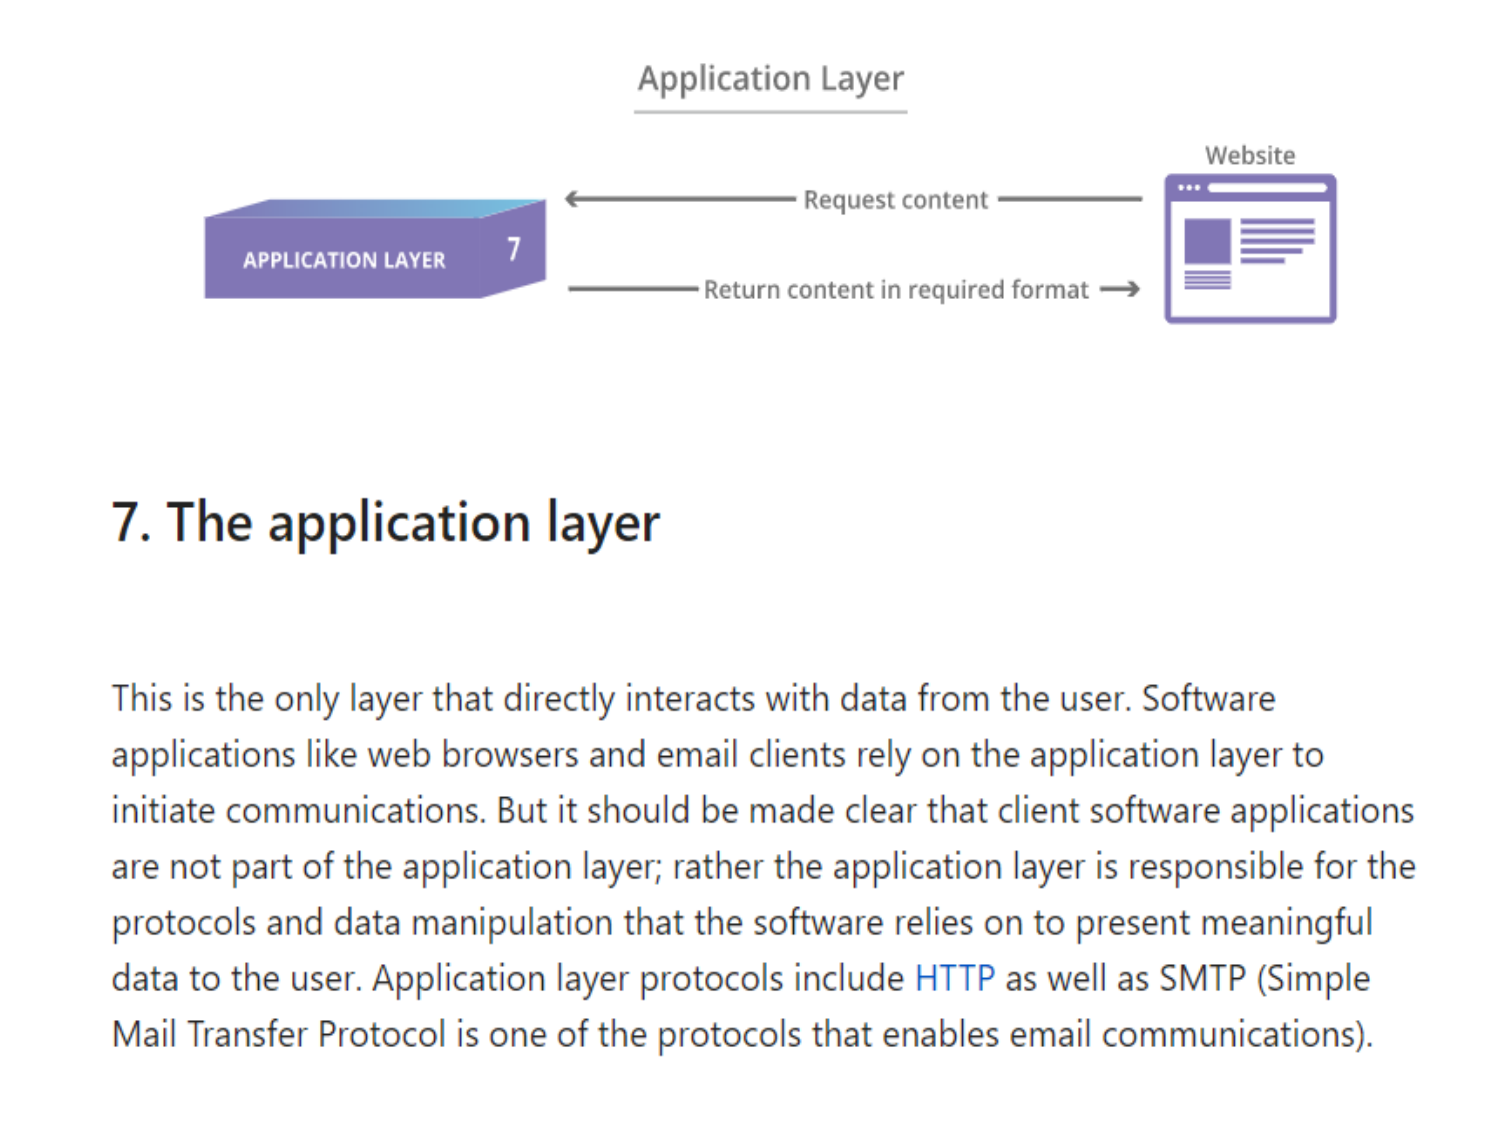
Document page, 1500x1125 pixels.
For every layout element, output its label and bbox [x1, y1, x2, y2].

picture [74, 49, 1451, 1076]
